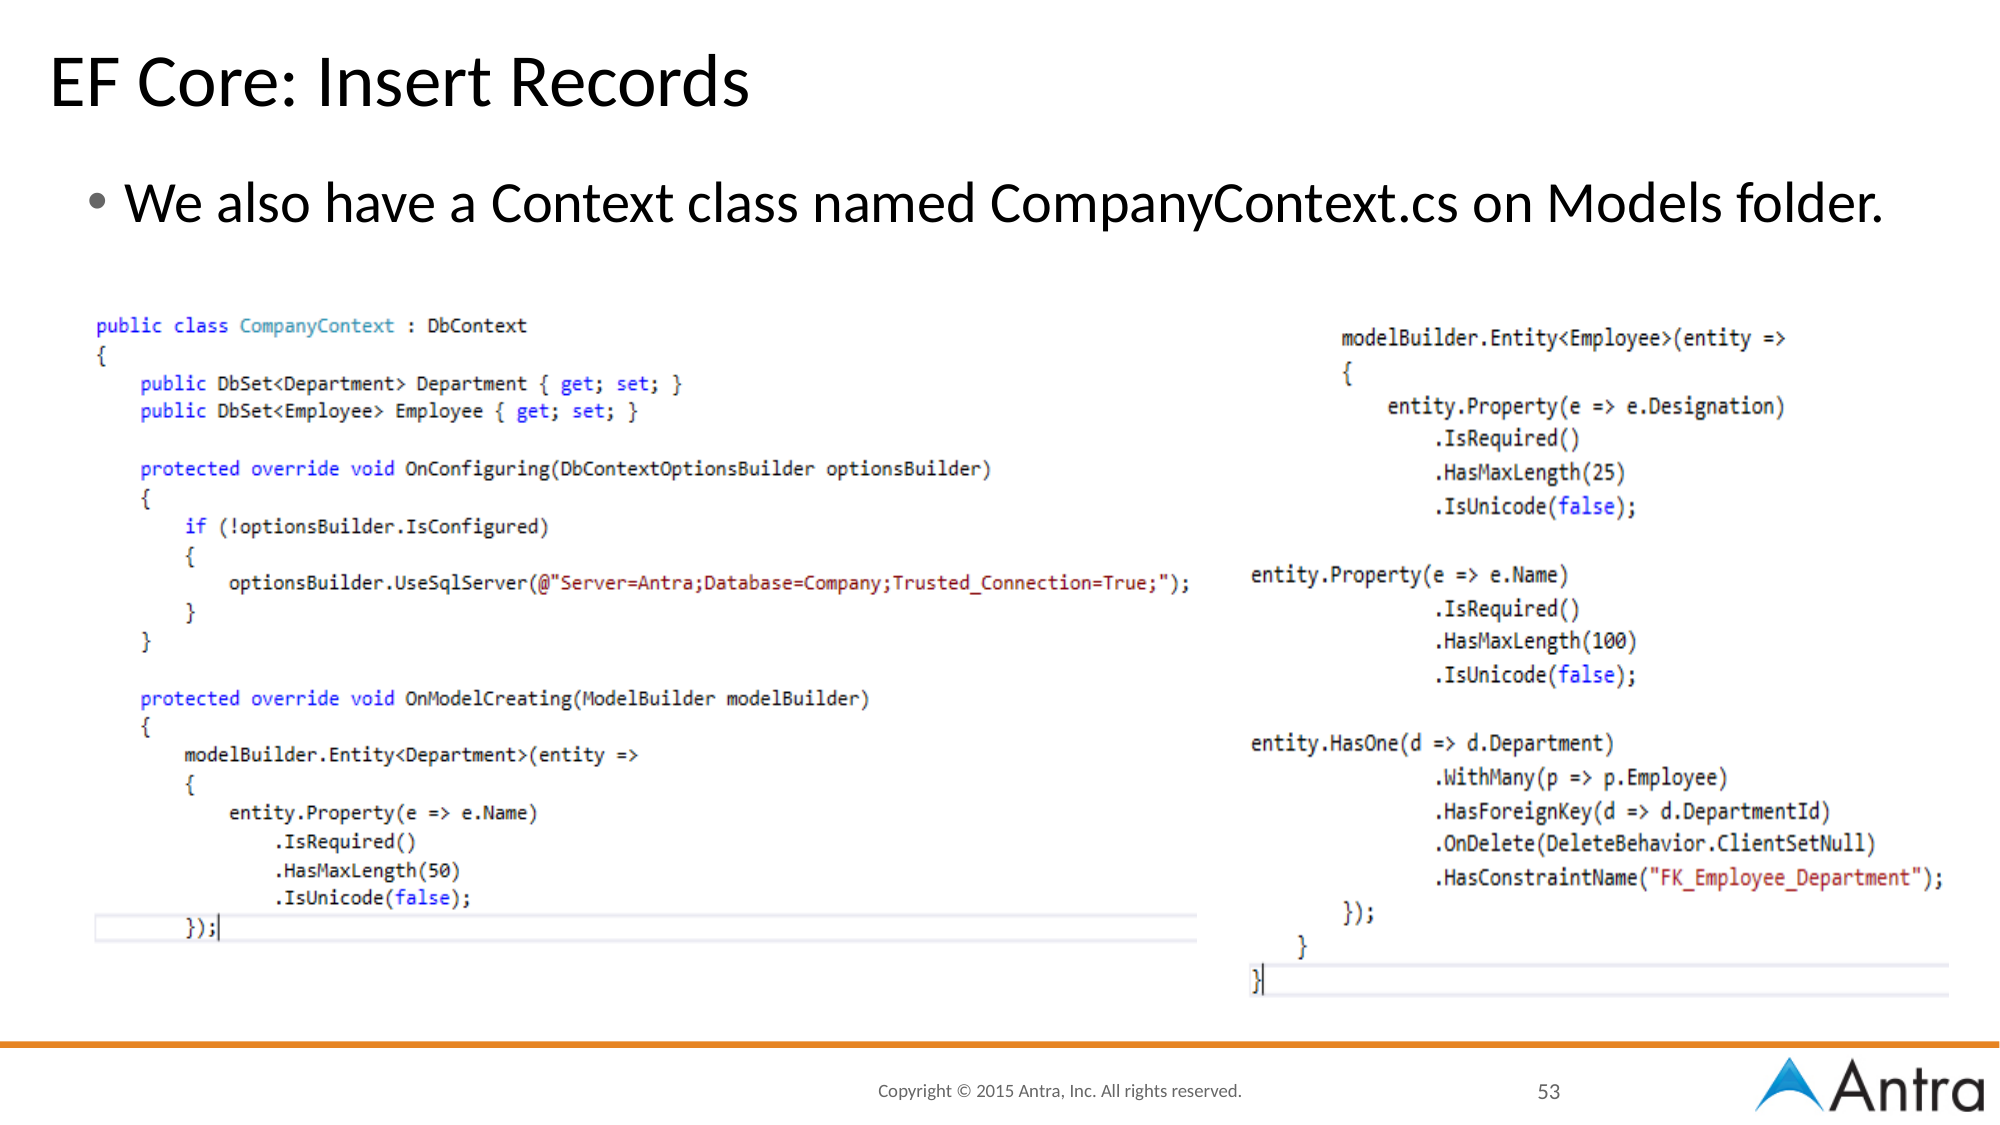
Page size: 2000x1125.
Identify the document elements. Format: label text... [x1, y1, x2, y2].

slide_number 53 [1498, 1075, 1561, 1106]
picture [86, 314, 1197, 949]
picture [1744, 1048, 1994, 1122]
title EF Core: Insert Records [49, 58, 1875, 122]
picture [1234, 314, 1949, 1002]
list We also have a Context class named CompanyContext.cs on Models folder. [87, 172, 1913, 898]
